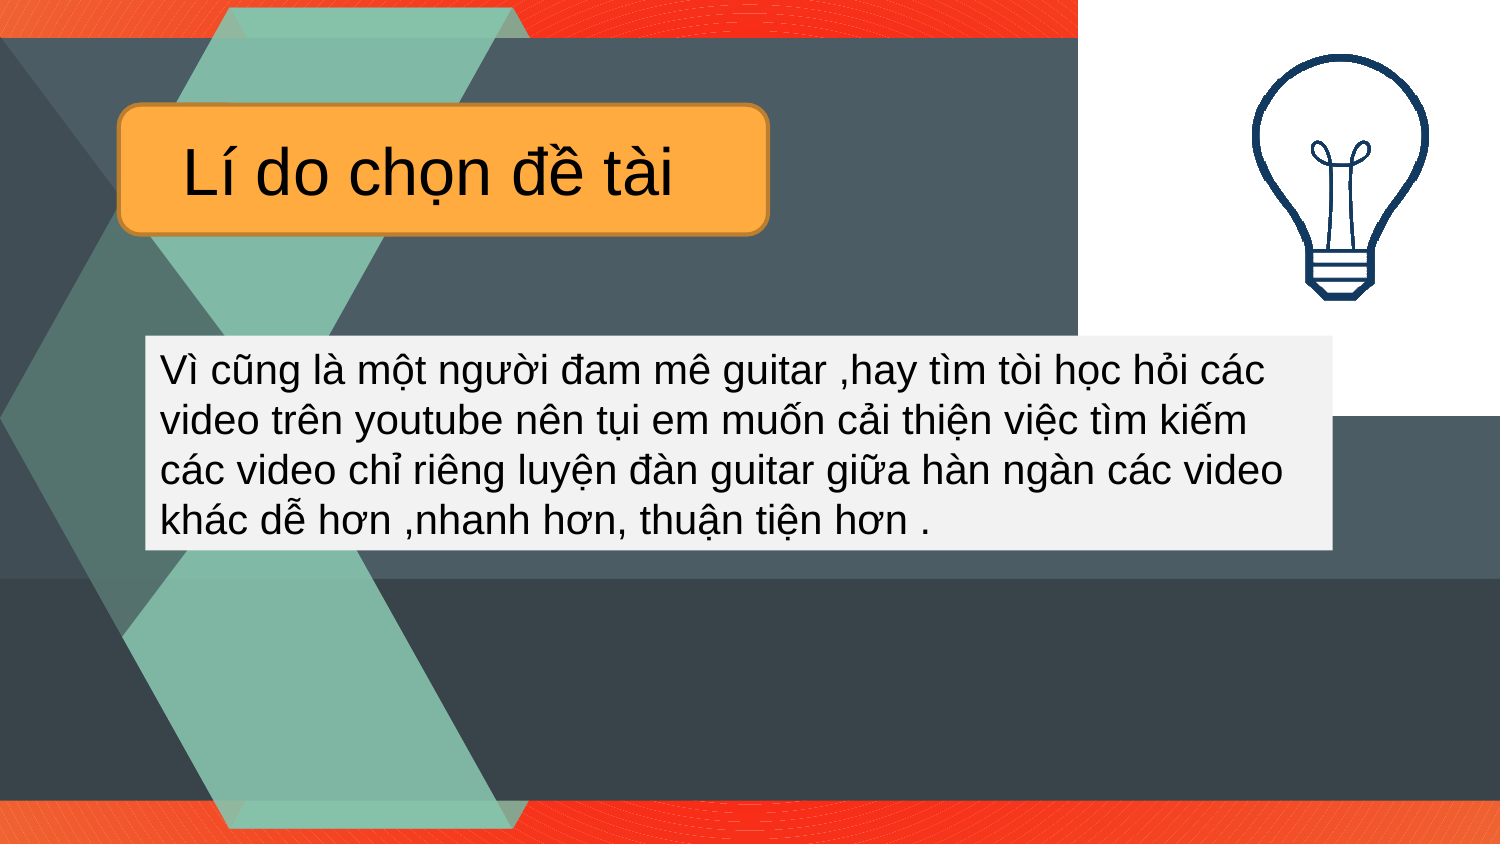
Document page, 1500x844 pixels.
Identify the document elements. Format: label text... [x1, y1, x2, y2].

picture [1078, 0, 1500, 417]
text_box [116, 102, 771, 237]
text_box Vì cũng là một người đam mê guitar ,hay tìm tòi học hỏi các video trên youtube nên tụi em muốn cải thiện việc tìm kiếm các video chỉ riêng luyện đàn guitar giữa hàn ngàn các video khác dễ hơn ,nhanh hơn, thuận tiện hơn . [145, 335, 1333, 551]
text_box Lí do chọn đề tài [167, 121, 720, 217]
